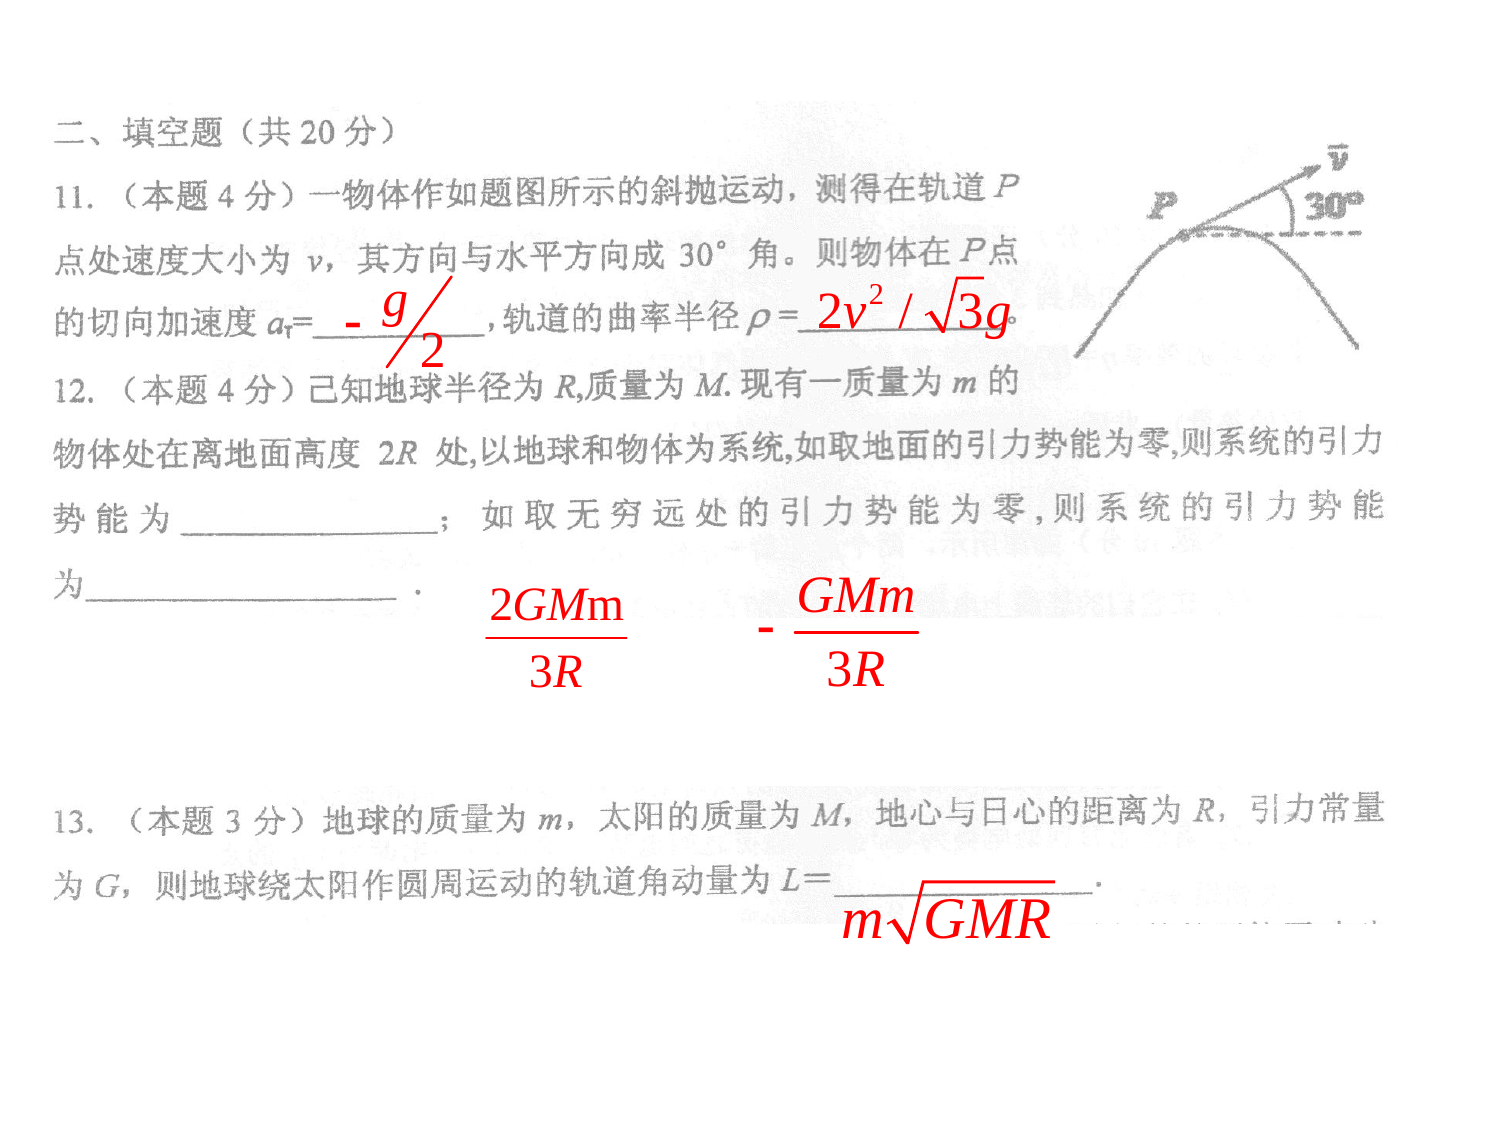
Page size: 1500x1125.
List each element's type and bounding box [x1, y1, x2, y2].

text_box [477, 573, 639, 699]
picture [17, 101, 1441, 618]
text_box [832, 869, 1070, 959]
text_box [749, 562, 930, 699]
text_box [808, 266, 1023, 350]
picture [17, 785, 1441, 924]
text_box [336, 266, 462, 380]
